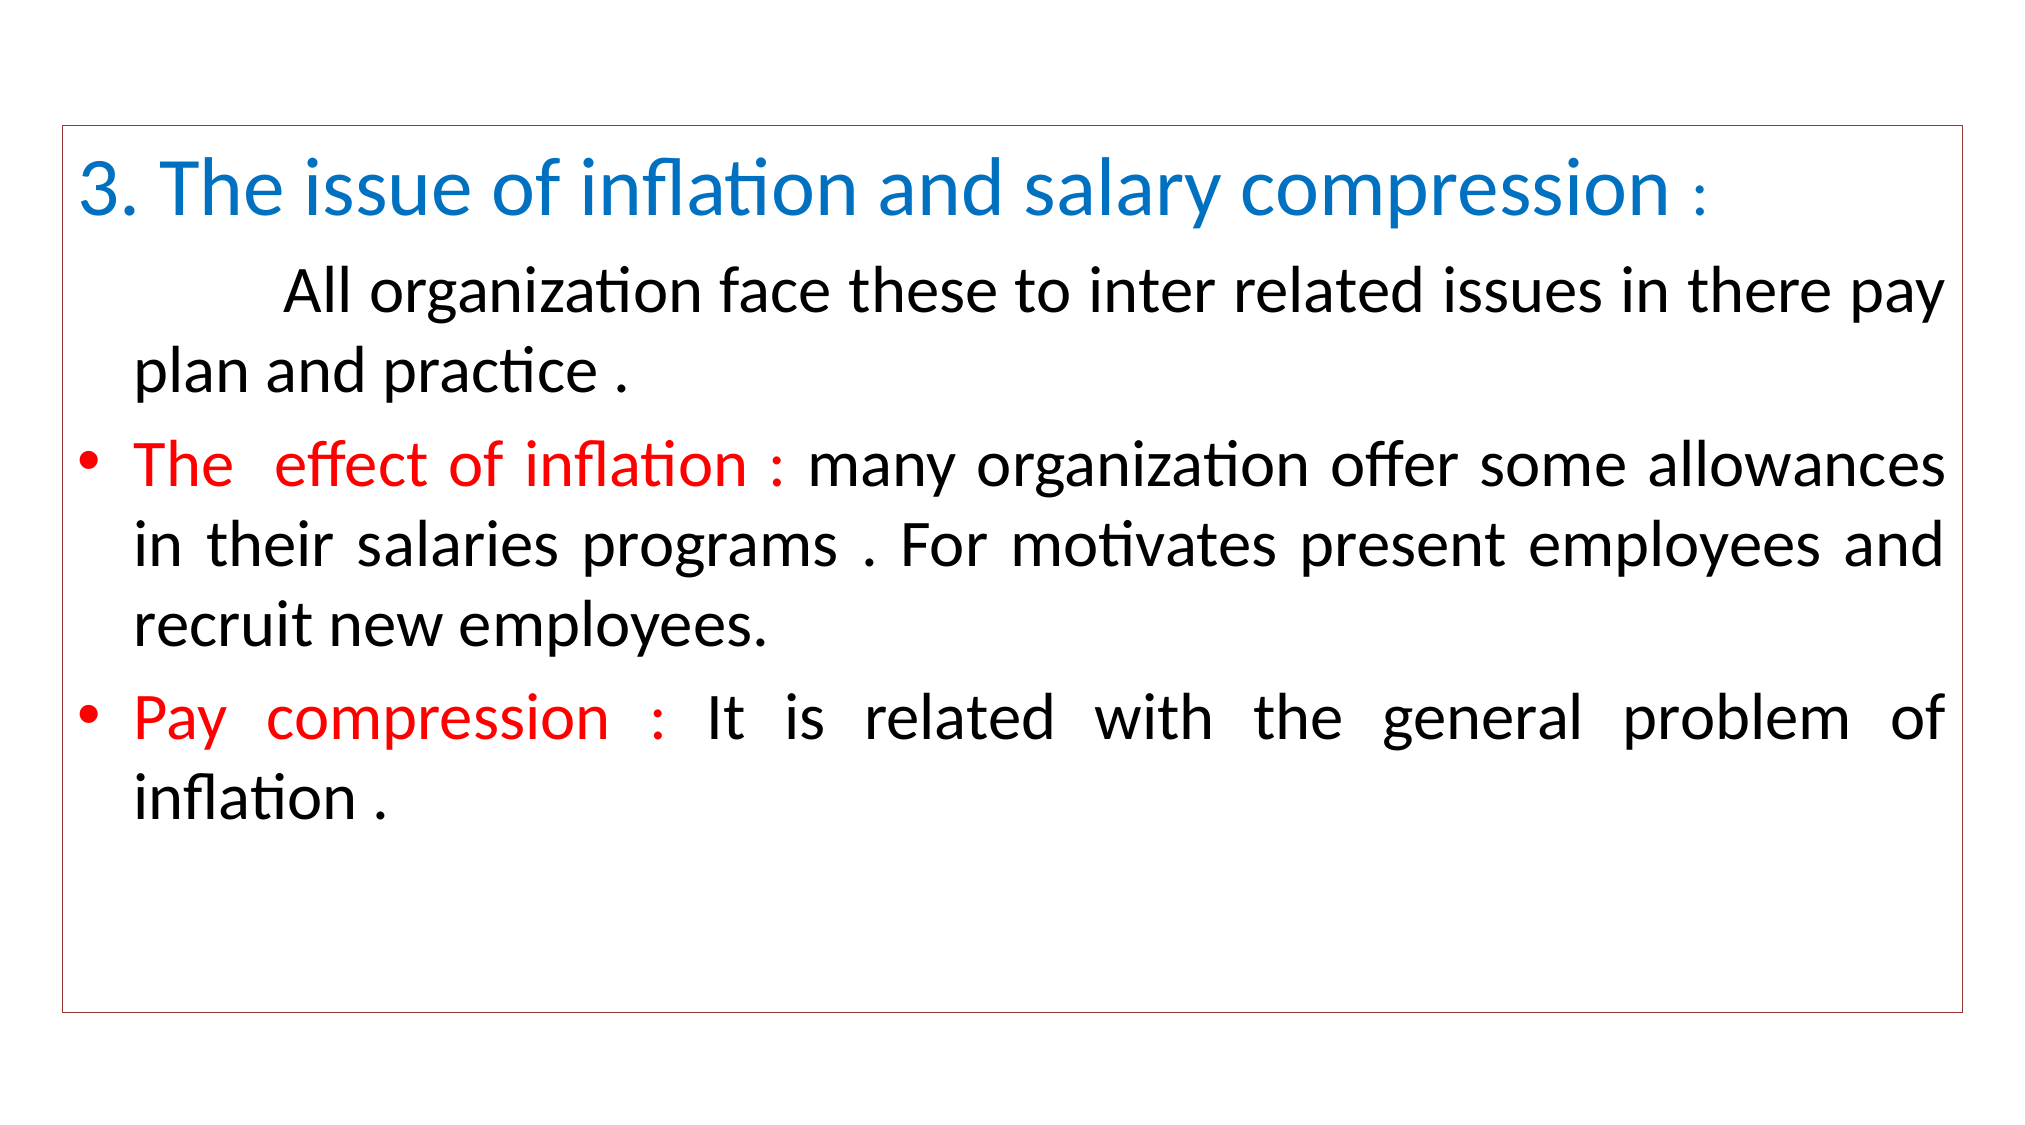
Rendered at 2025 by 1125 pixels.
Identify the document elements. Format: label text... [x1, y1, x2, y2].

list 3. The issue of inflation and salary compression : All organization face these to inter related issues in there pay plan and practice . The effect of inflation : many organization offer some allowances in their salaries programs . For motivates present employees and recruit new employees. Pay compression : It is related with the general problem of inflation . [62, 125, 1963, 1013]
